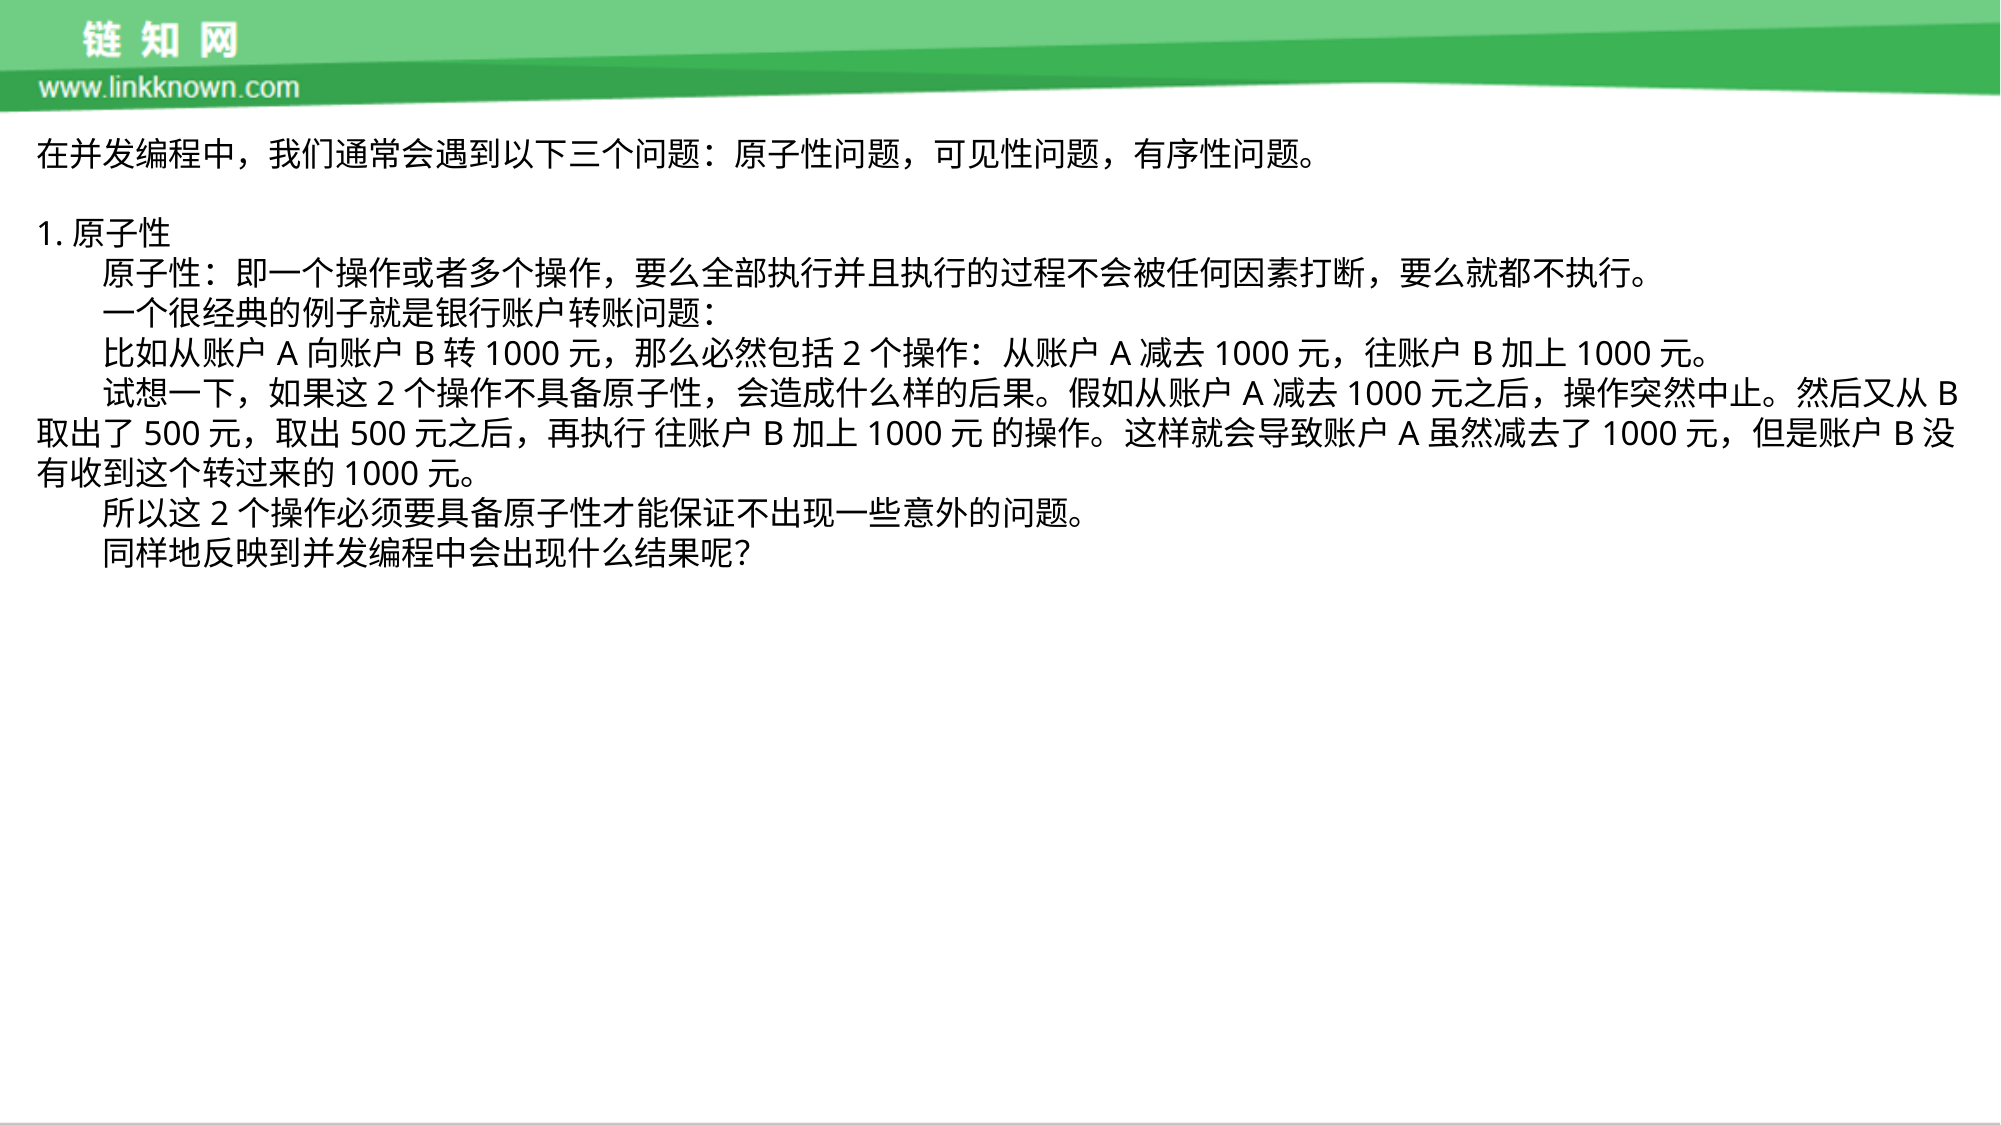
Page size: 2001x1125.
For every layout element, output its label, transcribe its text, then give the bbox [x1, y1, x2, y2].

text_box 在并发编程中，我们通常会遇到以下三个问题：原子性问题，可见性问题，有序性问题。 1.原子性 原子性：即一个操作或者多个操作，要么全部执行并且执行的过程不会被任何因素打断，要么就都不执行。 一个很经典的例子就是银行账户转账问题： 比如从账户A向账户B转1000元，那么必然包括2个操作：从账户A减去1000元，往账户B加上1000元。 试想一下，如果这2个操作不具备原子性，会造成什么样的后果。假如从账户A减去1000元之后，操作突然中止。然后又从B取出了500元，取出500元之后，再执行 往账户B加上1000元 的操作。这样就会导致账户A虽然减去了1000元，但是账户B没有收到这个转过来的1000元。 所以这2个操作必须要具备原子性才能保证不出现一些意外的问题。 同样地反映到并发编程中会出现什么结果呢？ [21, 125, 1979, 580]
picture [0, 0, 2001, 1125]
